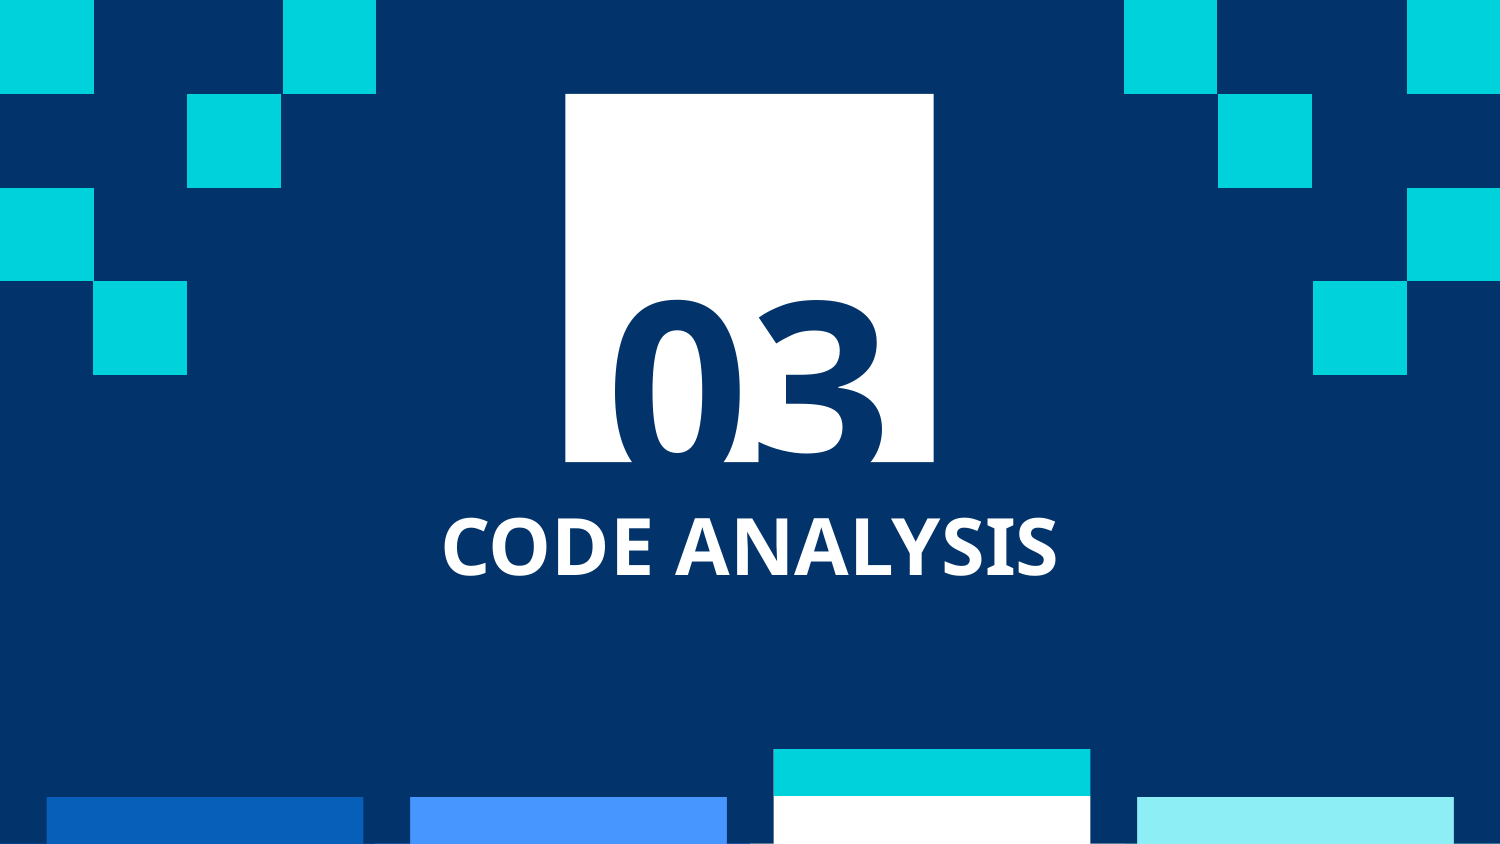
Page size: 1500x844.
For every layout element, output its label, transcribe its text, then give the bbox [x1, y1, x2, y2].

title CODE ANALYSIS [344, 493, 1156, 594]
title 03 [562, 300, 938, 462]
